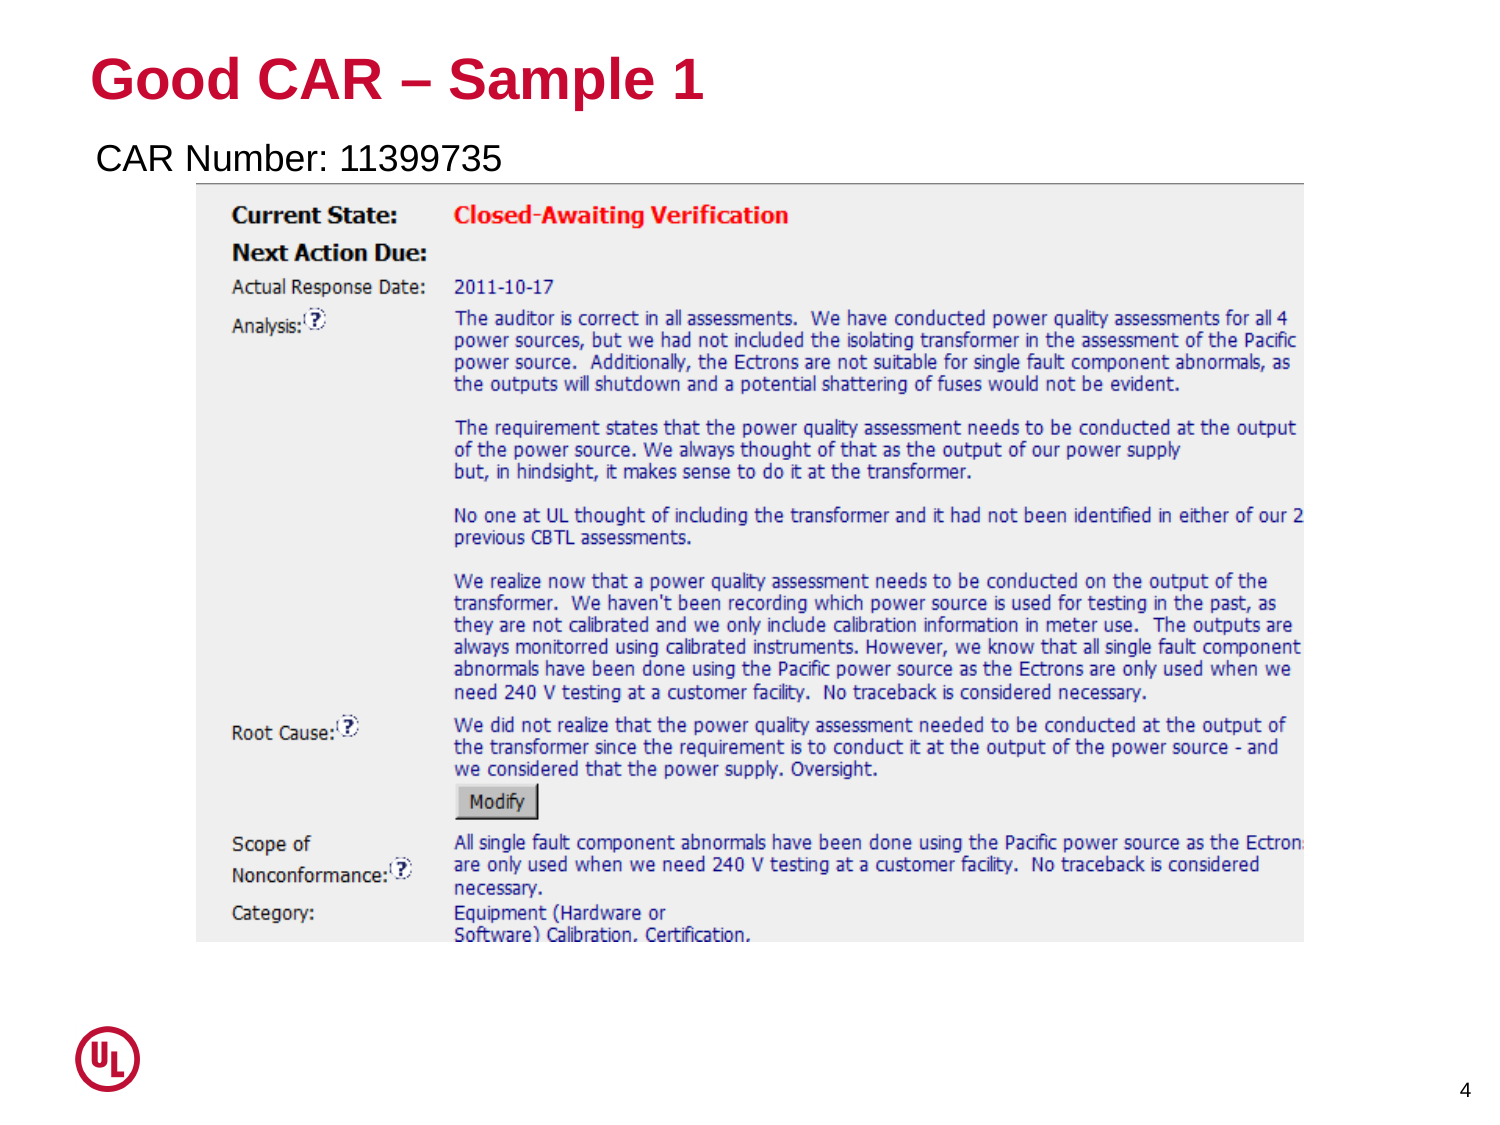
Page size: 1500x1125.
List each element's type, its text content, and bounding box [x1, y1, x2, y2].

picture [75, 1026, 140, 1092]
slide_number 4 [1381, 1059, 1487, 1120]
title Good CAR – Sample 1 [75, 33, 1425, 222]
picture [196, 183, 1304, 942]
text_box CAR Number: 11399735 [80, 126, 518, 187]
